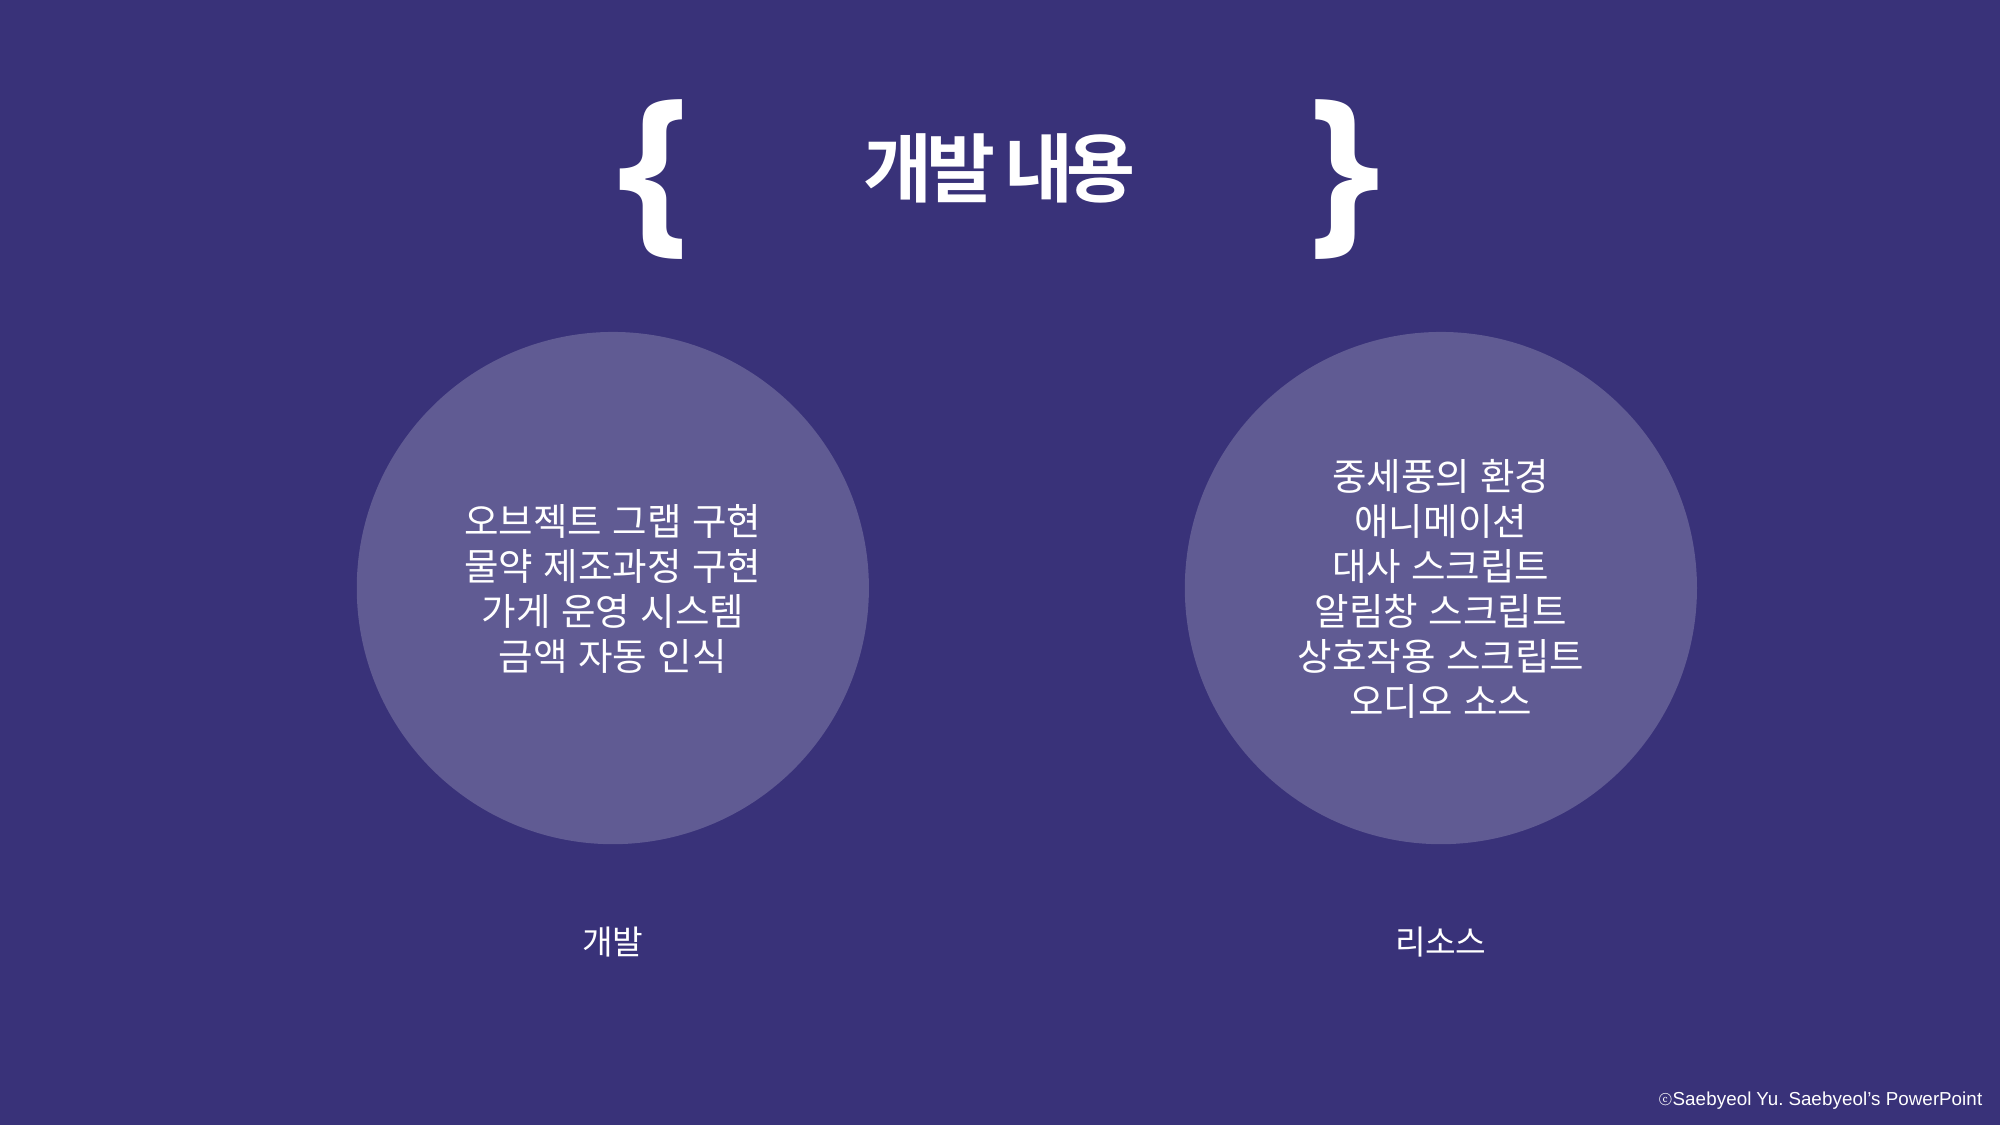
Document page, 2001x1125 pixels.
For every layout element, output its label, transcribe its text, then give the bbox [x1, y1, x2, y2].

text_box { } [602, 39, 1398, 114]
text_box 중세풍의 환경 애니메이션 대사 스크립트 알림창 스크립트 상호작용 스크립트 오디오 소스 [1183, 330, 1699, 846]
text_box 리소스 [1300, 914, 1581, 970]
text_box { } [602, 219, 1398, 274]
text_box 오브젝트 그랩 구현 물약 제조과정 구현 가게 운영 시스템 금액 자동 인식 [355, 330, 870, 846]
text_box 개발 [472, 914, 753, 970]
text_box 개발 내용 [274, 114, 1726, 219]
